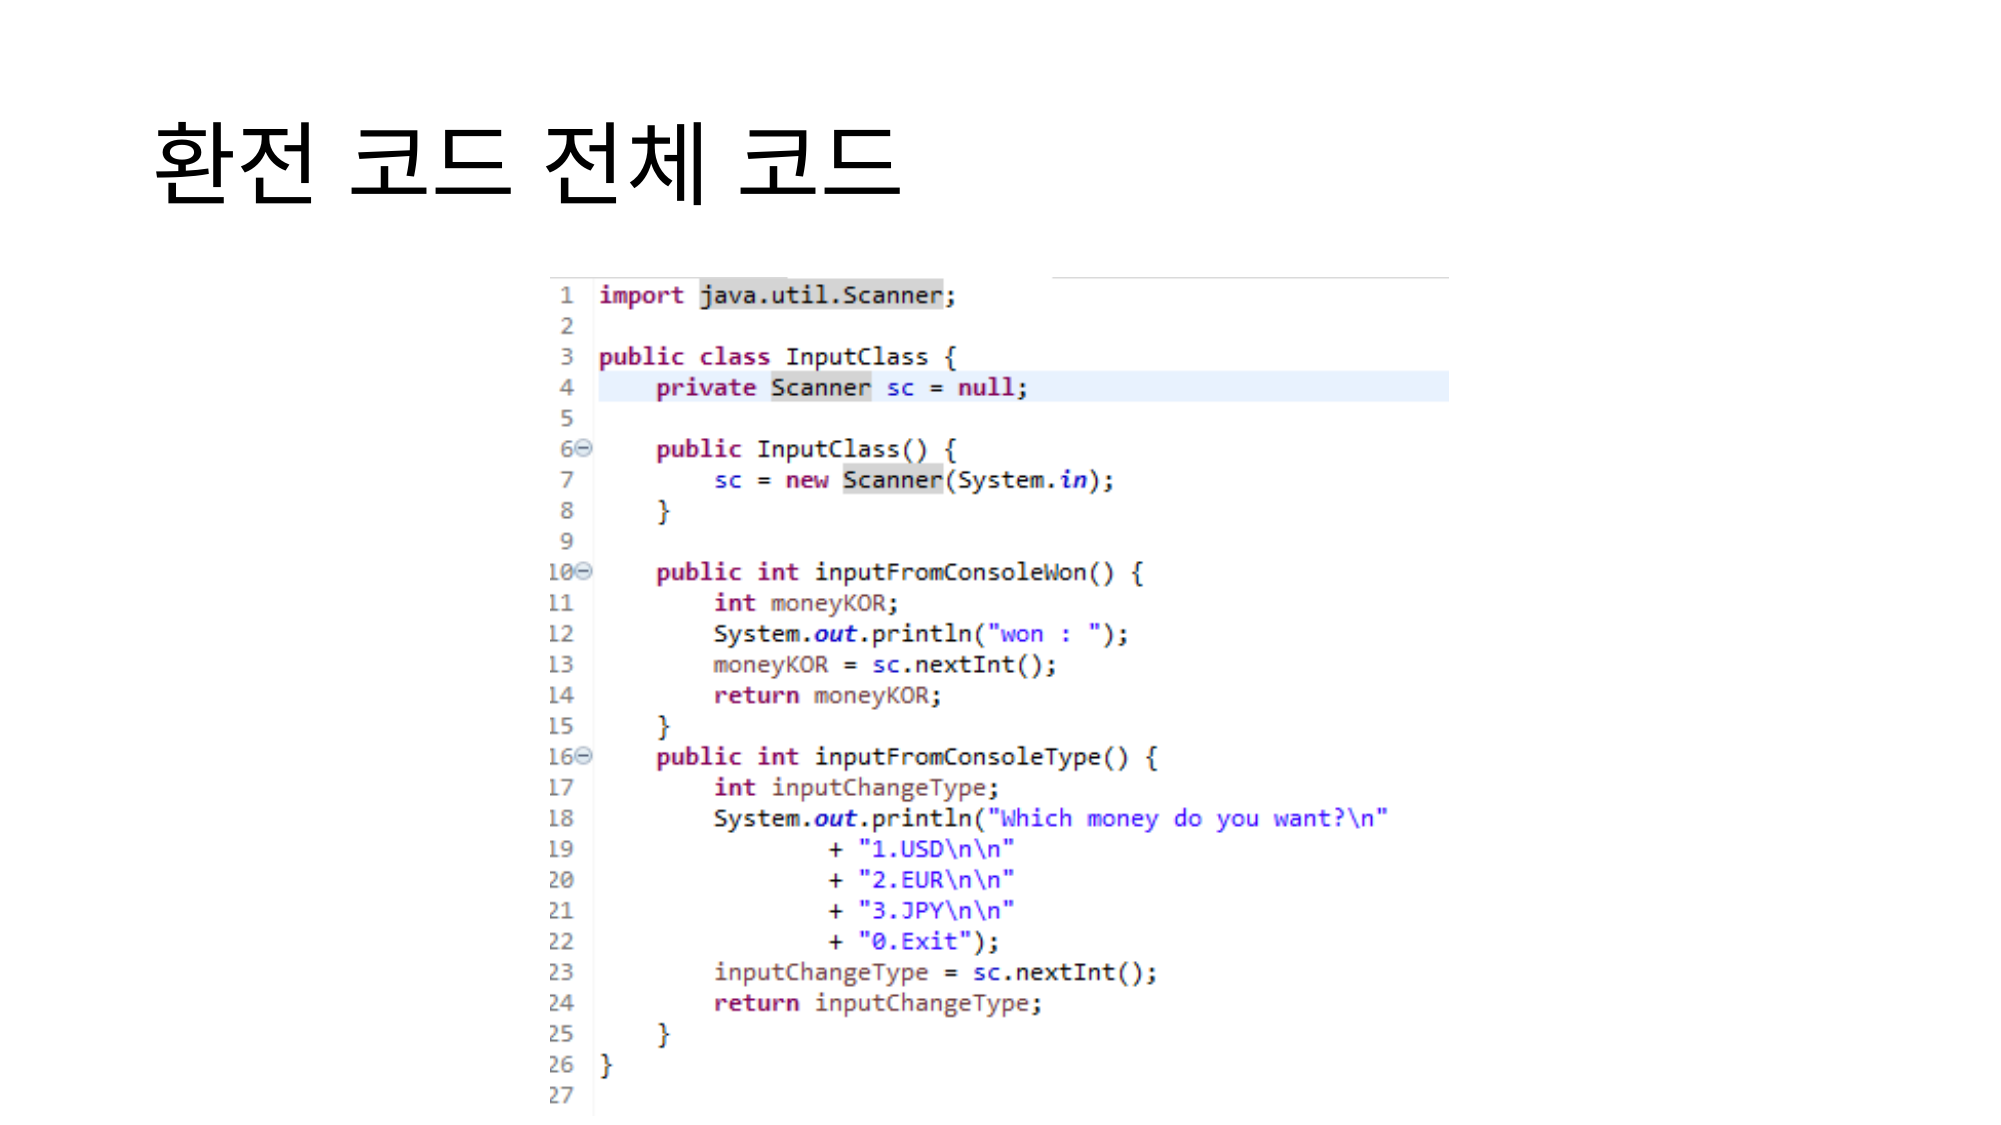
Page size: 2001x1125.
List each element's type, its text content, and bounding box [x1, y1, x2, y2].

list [550, 277, 1449, 1116]
title 환전 코드 전체 코드 [137, 59, 1863, 278]
